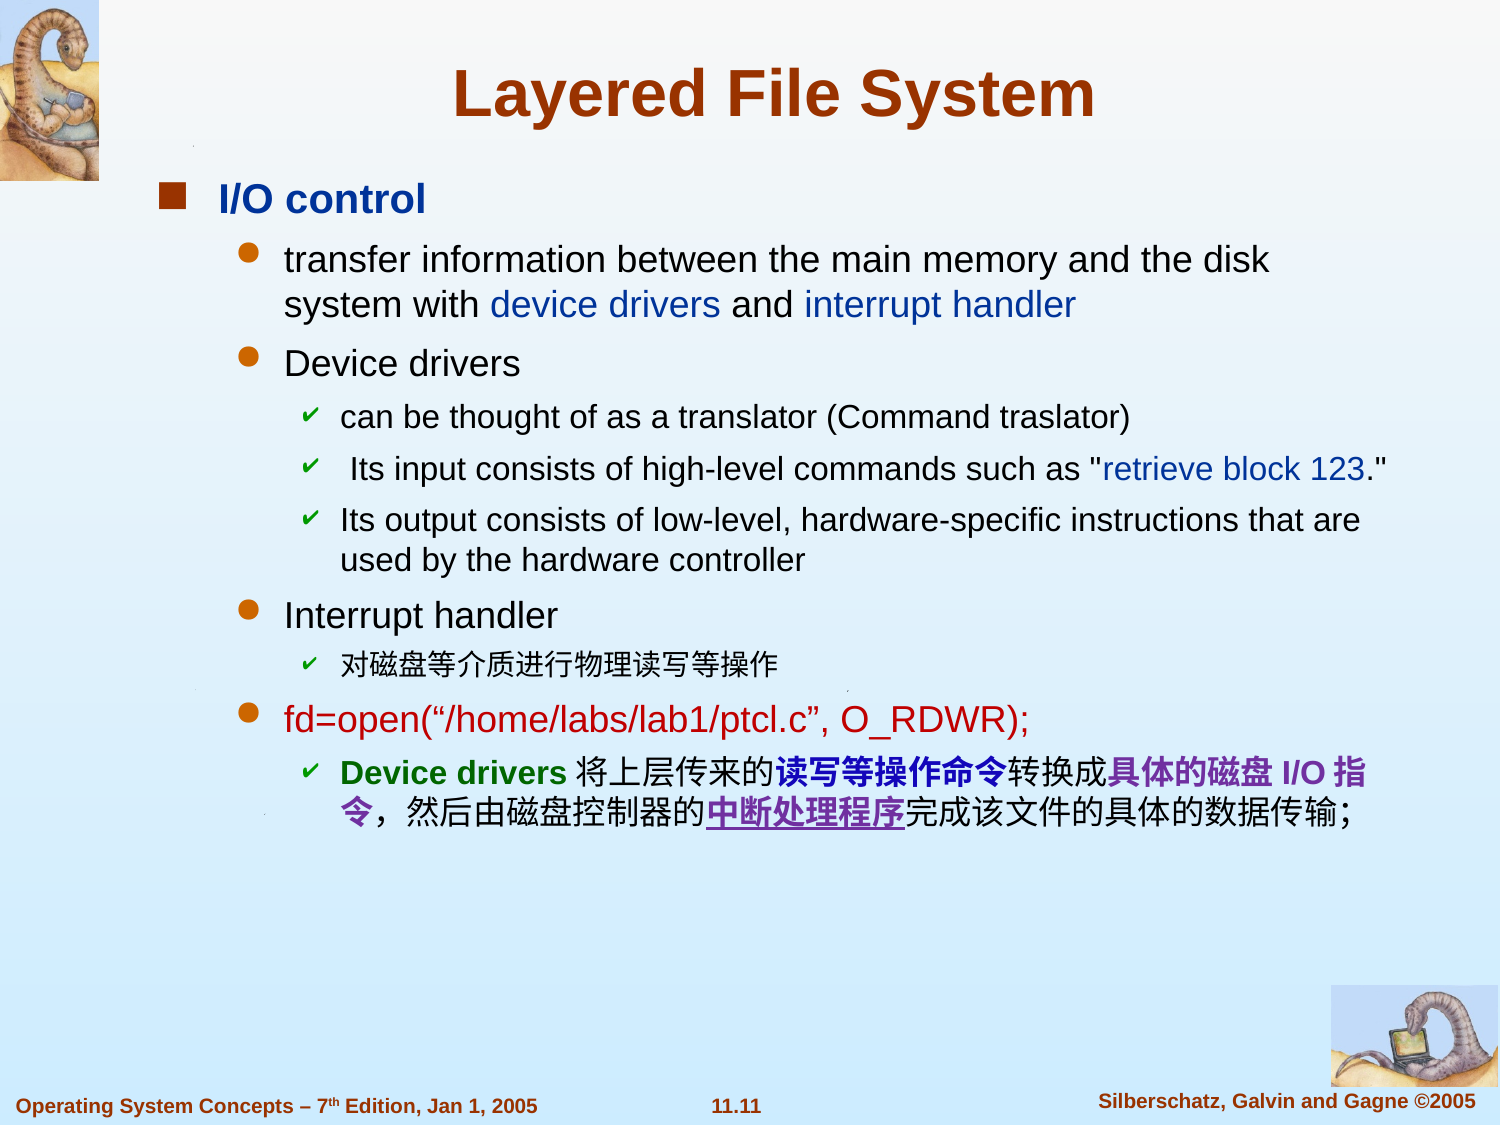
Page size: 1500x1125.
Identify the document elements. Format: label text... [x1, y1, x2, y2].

list I/O control transfer information between the main memory and the disk system with device drivers and interrupt handler Device drivers can be thought of as a translator (Command traslator) Its input consists of high-level commands such as "retrieve block 123." Its output consists of low-level, hardware-specific instructions that are used by the hardware controller Interrupt handler 对磁盘等介质进行物理读写等操作 fd=open(“/home/labs/lab1/ptcl.c”, O_RDWR); Device drivers将上层传来的读写等操作命令转换成具体的磁盘I/O指令，然后由磁盘控制器的中断处理程序完成该文件的具体的数据传输； [147, 164, 1411, 1043]
picture [1331, 985, 1498, 1087]
picture [0, 0, 99, 181]
title Layered File System [112, 37, 1438, 138]
